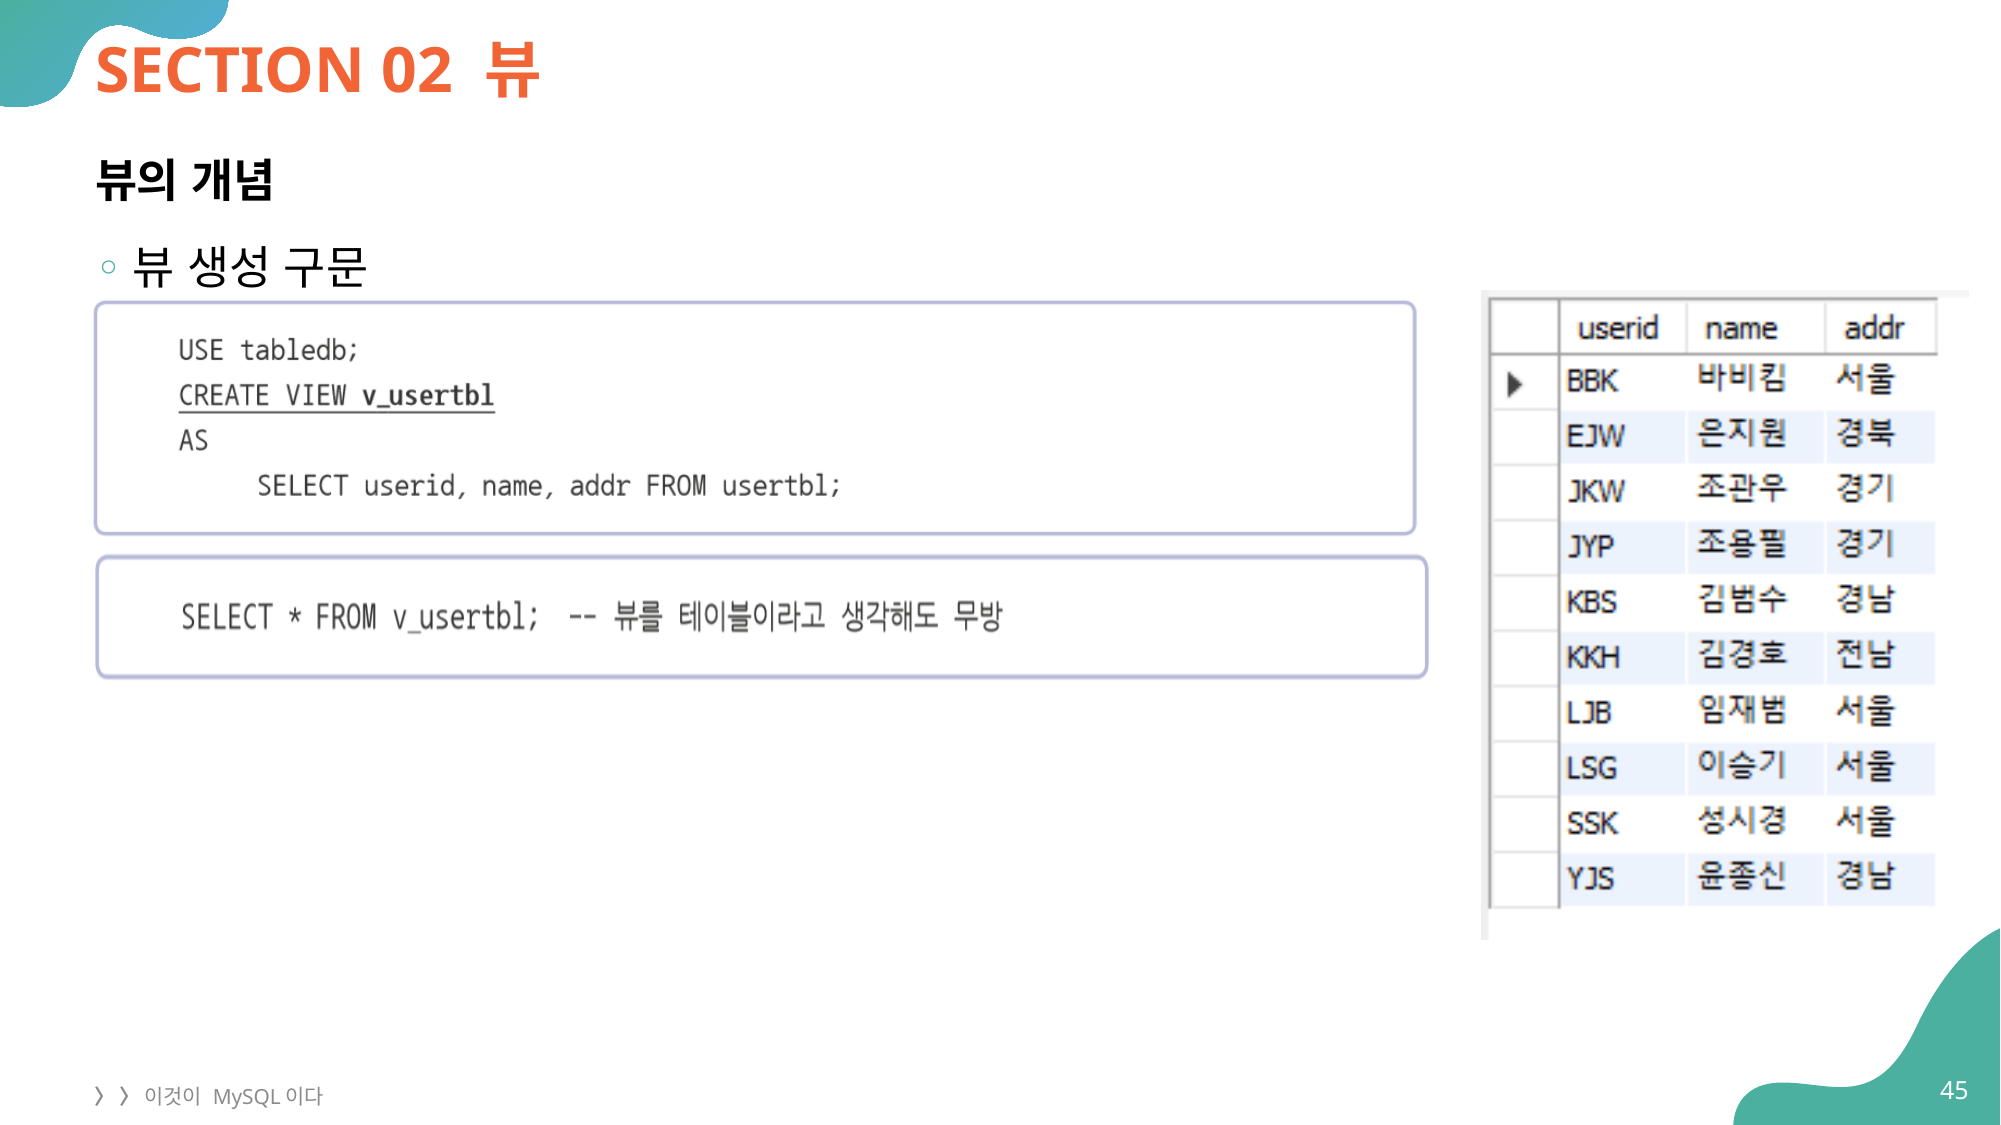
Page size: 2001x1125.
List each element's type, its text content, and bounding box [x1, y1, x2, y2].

slide_number 45 [1917, 1061, 1984, 1122]
picture [1481, 290, 1969, 940]
title SECTION 02 뷰 [79, 17, 1931, 128]
picture [93, 546, 1430, 685]
list 뷰의 개념 뷰 생성 구문 [79, 133, 1931, 1062]
picture [83, 290, 1420, 543]
footer 〉 〉 이것이 MySQL이다 [79, 1078, 755, 1114]
